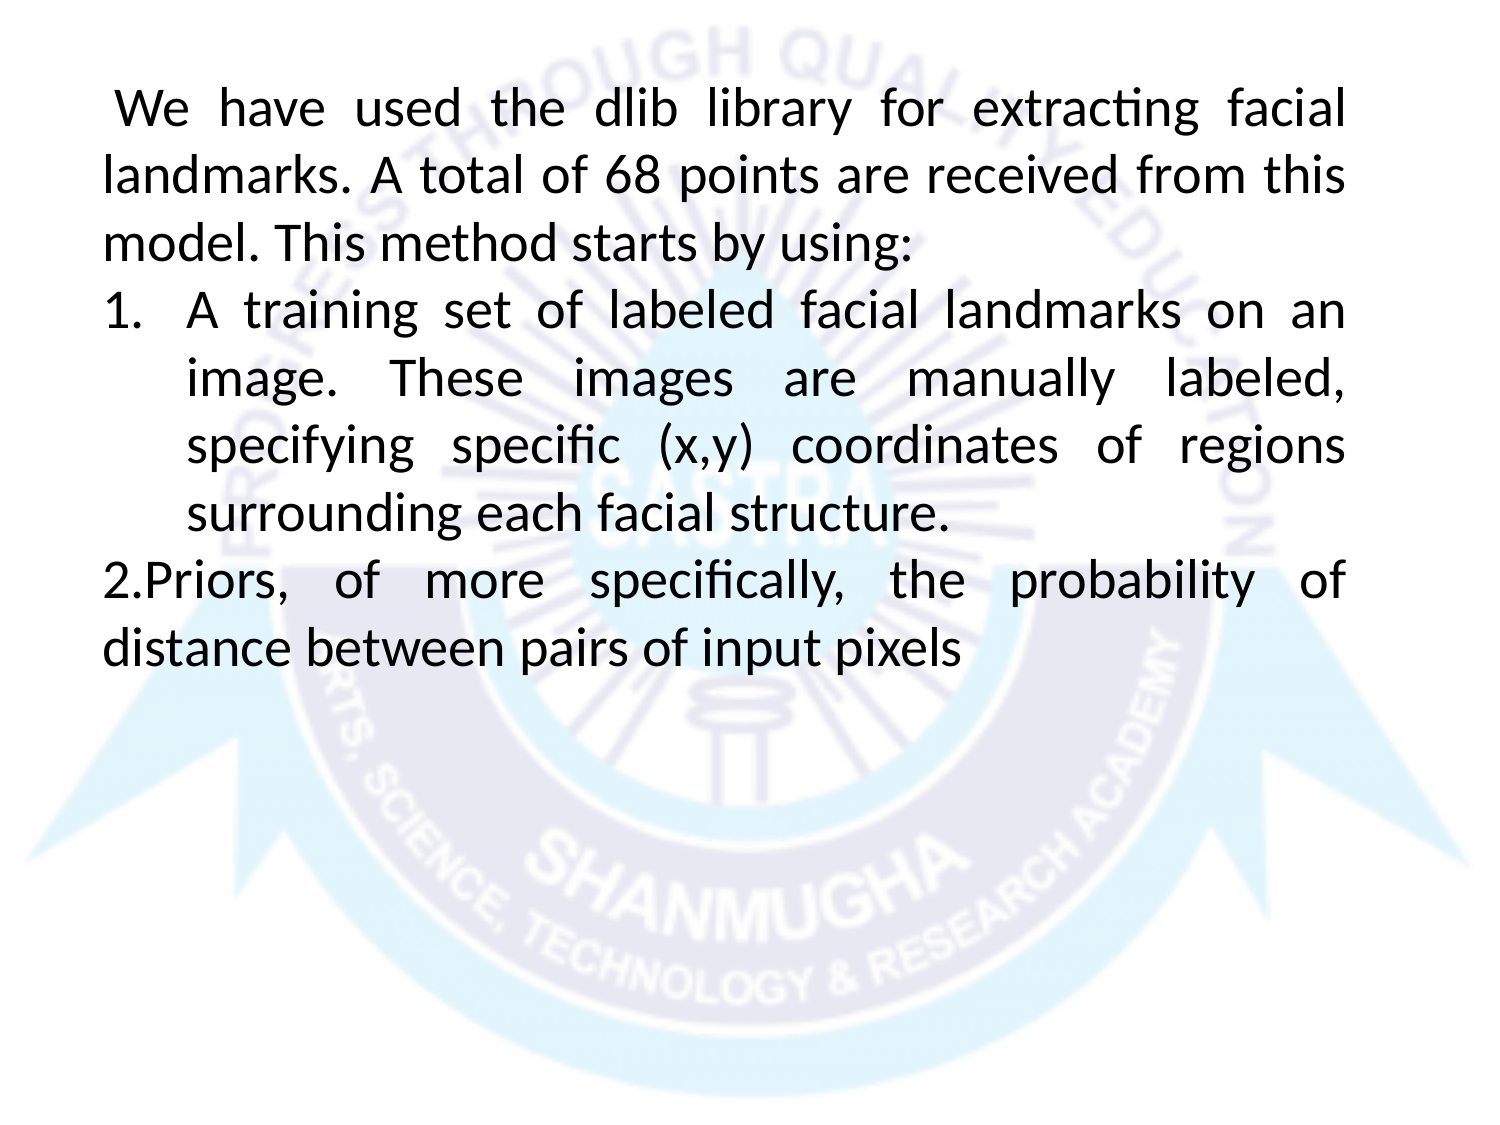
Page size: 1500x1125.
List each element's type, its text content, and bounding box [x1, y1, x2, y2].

text_box We have used the dlib library for extracting facial landmarks. A total of 68 points are received from this model. This method starts by using: A training set of labeled facial landmarks on an image. These images are manually labeled, specifying specific (x,y) coordinates of regions surrounding each facial structure. 2.Priors, of more specifically, the probability of distance between pairs of input pixels [87, 62, 1363, 685]
